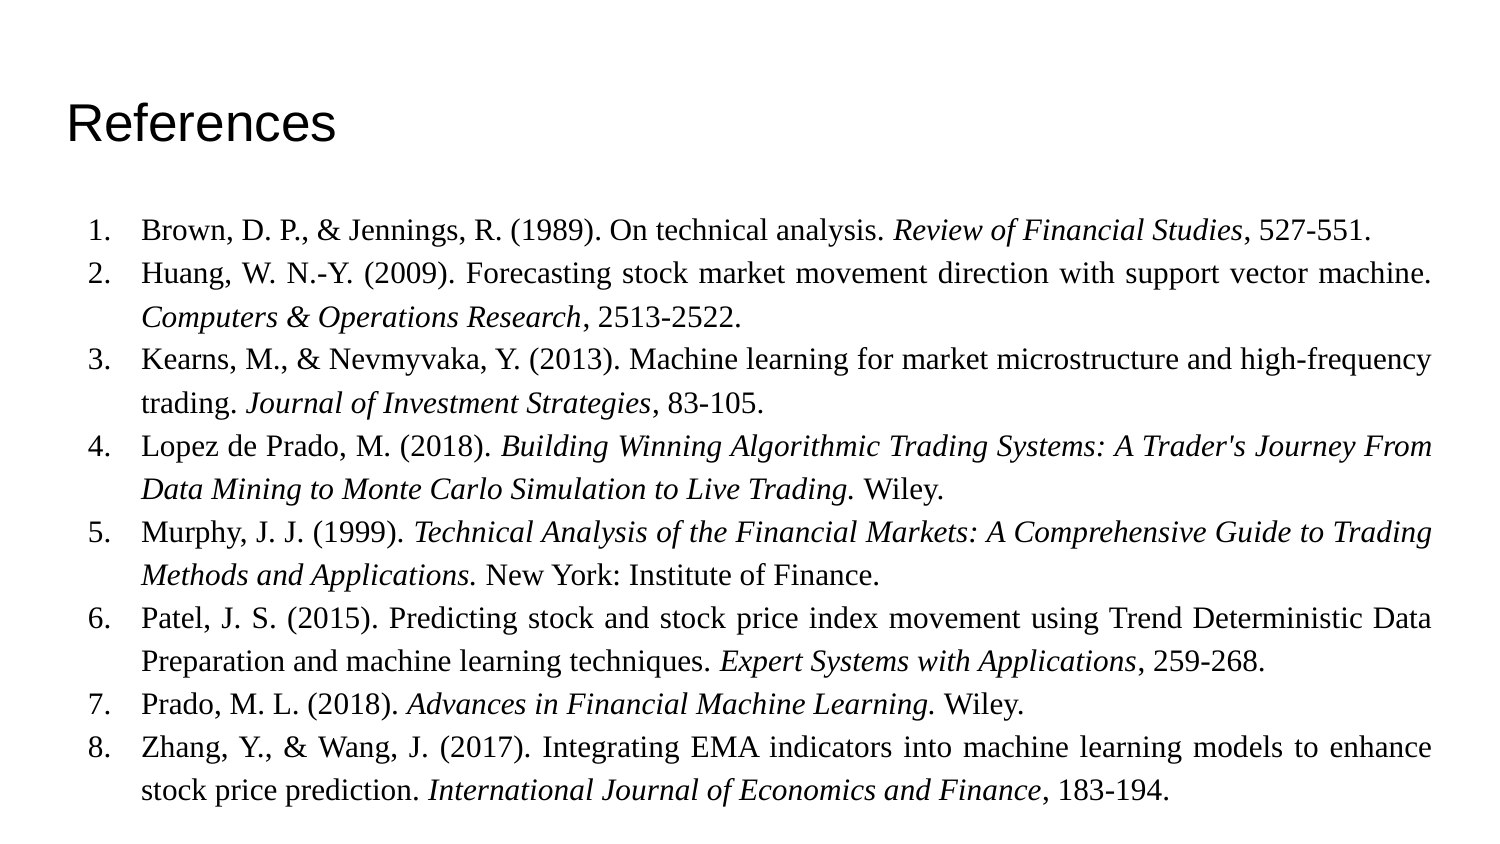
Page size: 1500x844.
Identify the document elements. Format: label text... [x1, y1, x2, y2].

list Brown, D. P., & Jennings, R. (1989). On technical analysis. Review of Financial Studies, 527-551. Huang, W. N.-Y. (2009). Forecasting stock market movement direction with support vector machine. Computers & Operations Research, 2513-2522. Kearns, M., & Nevmyvaka, Y. (2013). Machine learning for market microstructure and high-frequency trading. Journal of Investment Strategies, 83-105. Lopez de Prado, M. (2018). Building Winning Algorithmic Trading Systems: A Trader's Journey From Data Mining to Monte Carlo Simulation to Live Trading. Wiley. Murphy, J. J. (1999). Technical Analysis of the Financial Markets: A Comprehensive Guide to Trading Methods and Applications. New York: Institute of Finance. Patel, J. S. (2015). Predicting stock and stock price index movement using Trend Deterministic Data Preparation and machine learning techniques. Expert Systems with Applications, 259-268. Prado, M. L. (2018). Advances in Financial Machine Learning. Wiley. Zhang, Y., & Wang, J. (2017). Integrating EMA indicators into machine learning models to enhance stock price prediction. International Journal of Economics and Finance, 183-194. [51, 189, 1449, 750]
title References [51, 72, 1449, 167]
